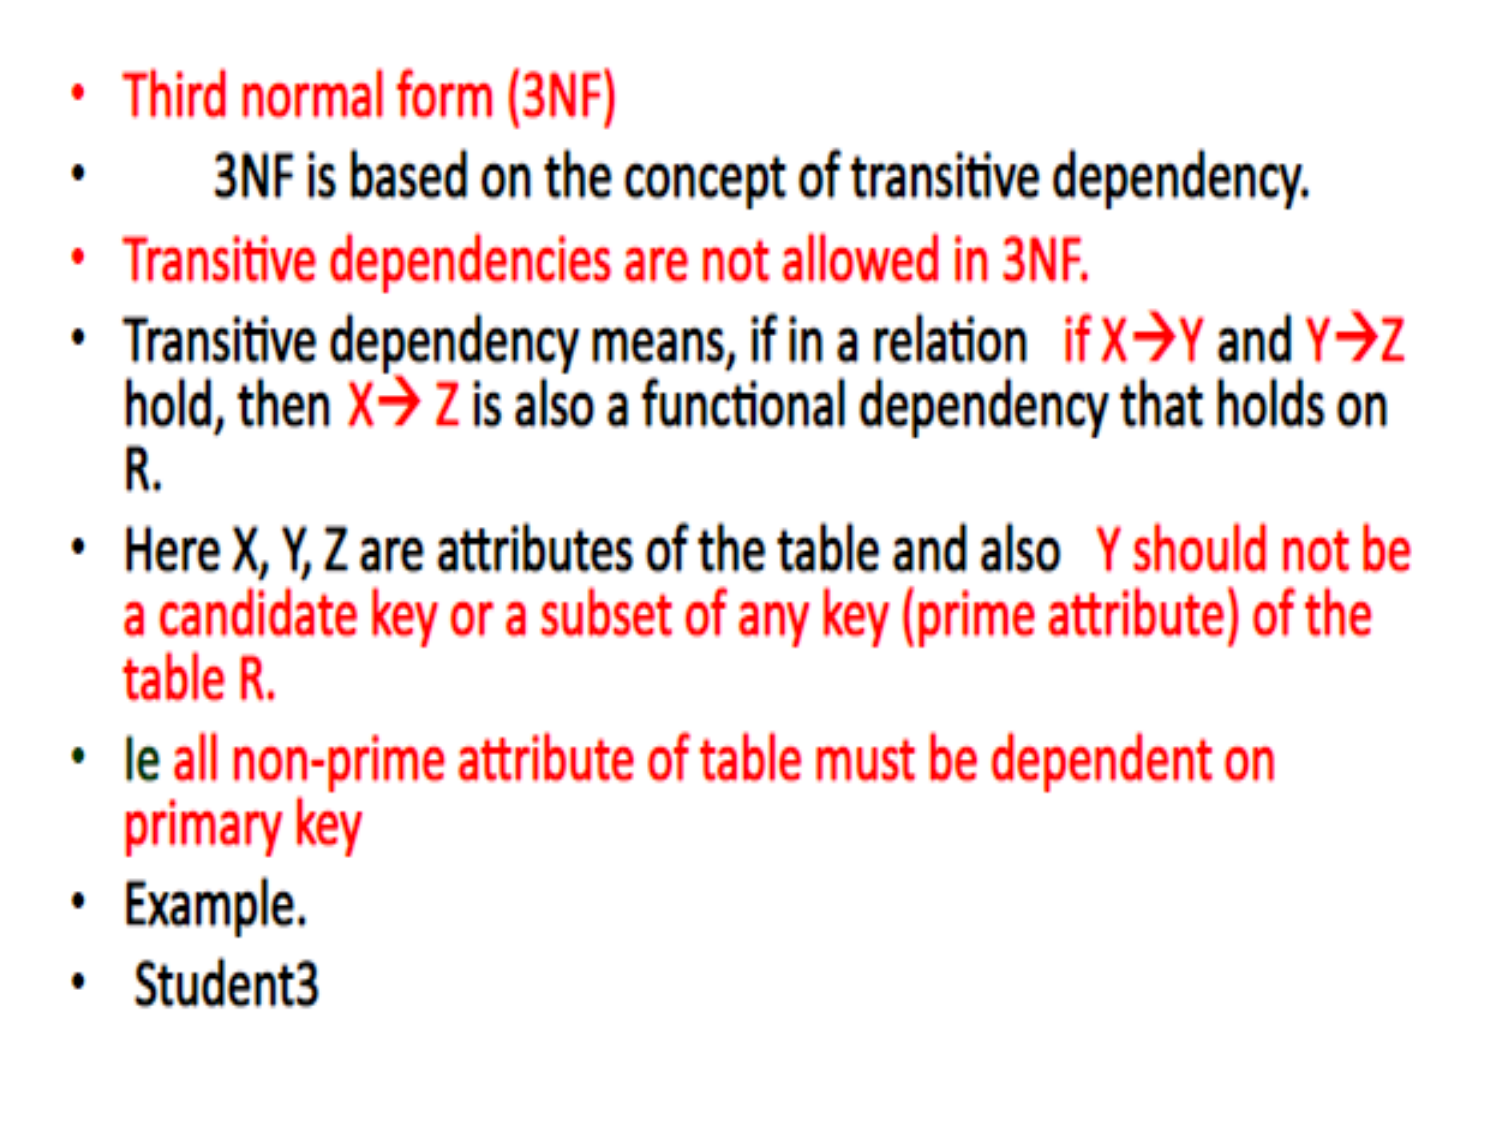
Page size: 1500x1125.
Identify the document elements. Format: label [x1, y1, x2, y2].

picture [52, 30, 1436, 1036]
